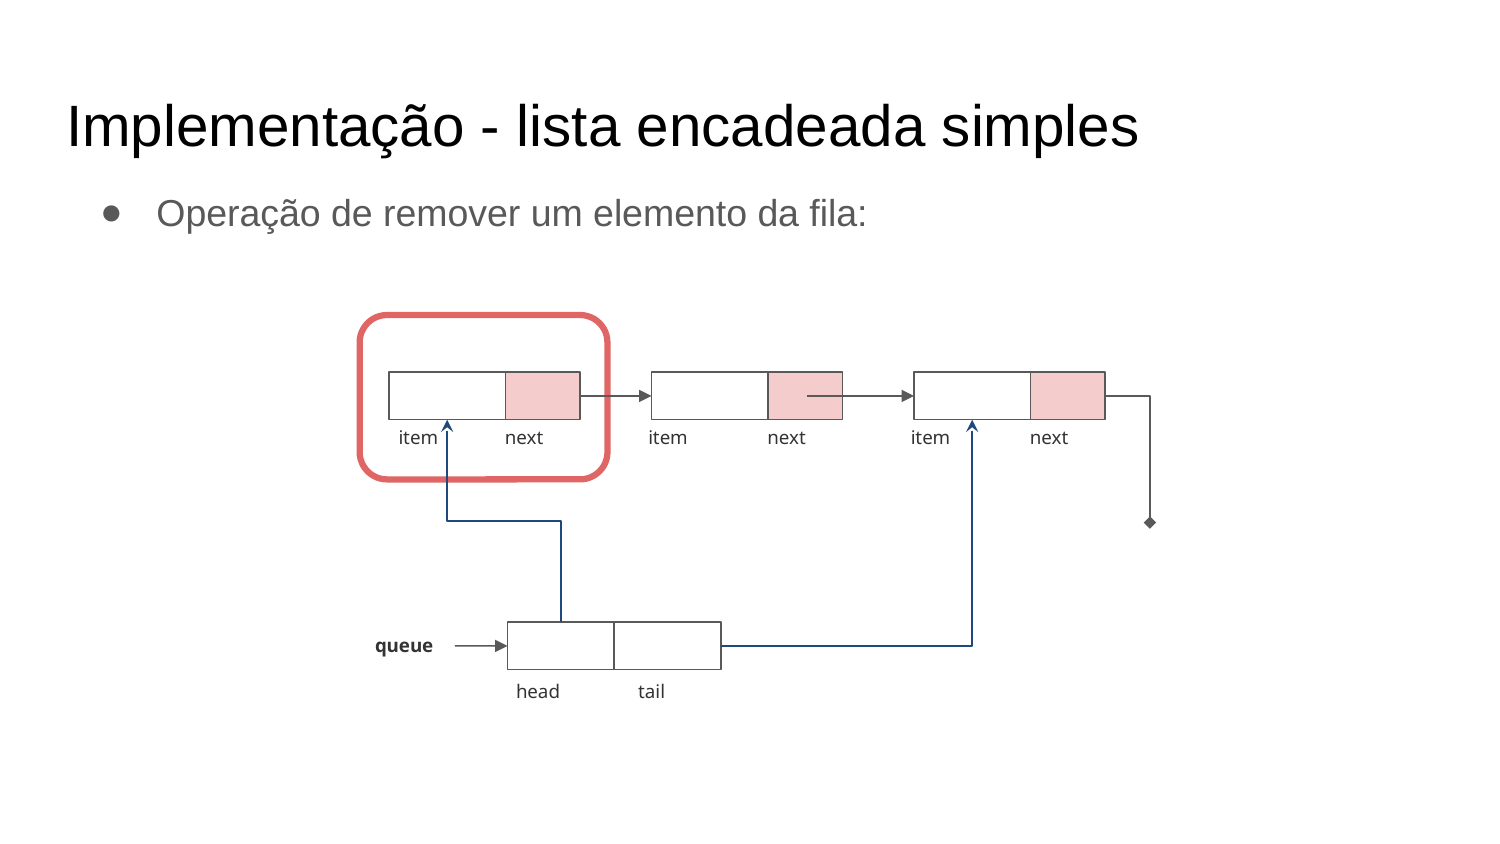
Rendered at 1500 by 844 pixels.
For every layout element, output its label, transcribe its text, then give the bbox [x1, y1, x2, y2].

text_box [402, 474, 606, 578]
text_box queue [360, 618, 455, 674]
text_box Operação de remover um elemento da fila: [66, 166, 1465, 237]
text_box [895, 371, 1132, 466]
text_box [507, 621, 612, 670]
text_box head [501, 664, 623, 720]
text_box [359, 315, 608, 480]
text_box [383, 371, 607, 466]
text_box Implementação - lista encadeada simples [51, 72, 1449, 167]
text_box tail [623, 664, 730, 720]
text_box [613, 621, 721, 670]
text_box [720, 419, 973, 646]
text_box [454, 639, 502, 653]
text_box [633, 371, 870, 466]
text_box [1104, 395, 1151, 523]
